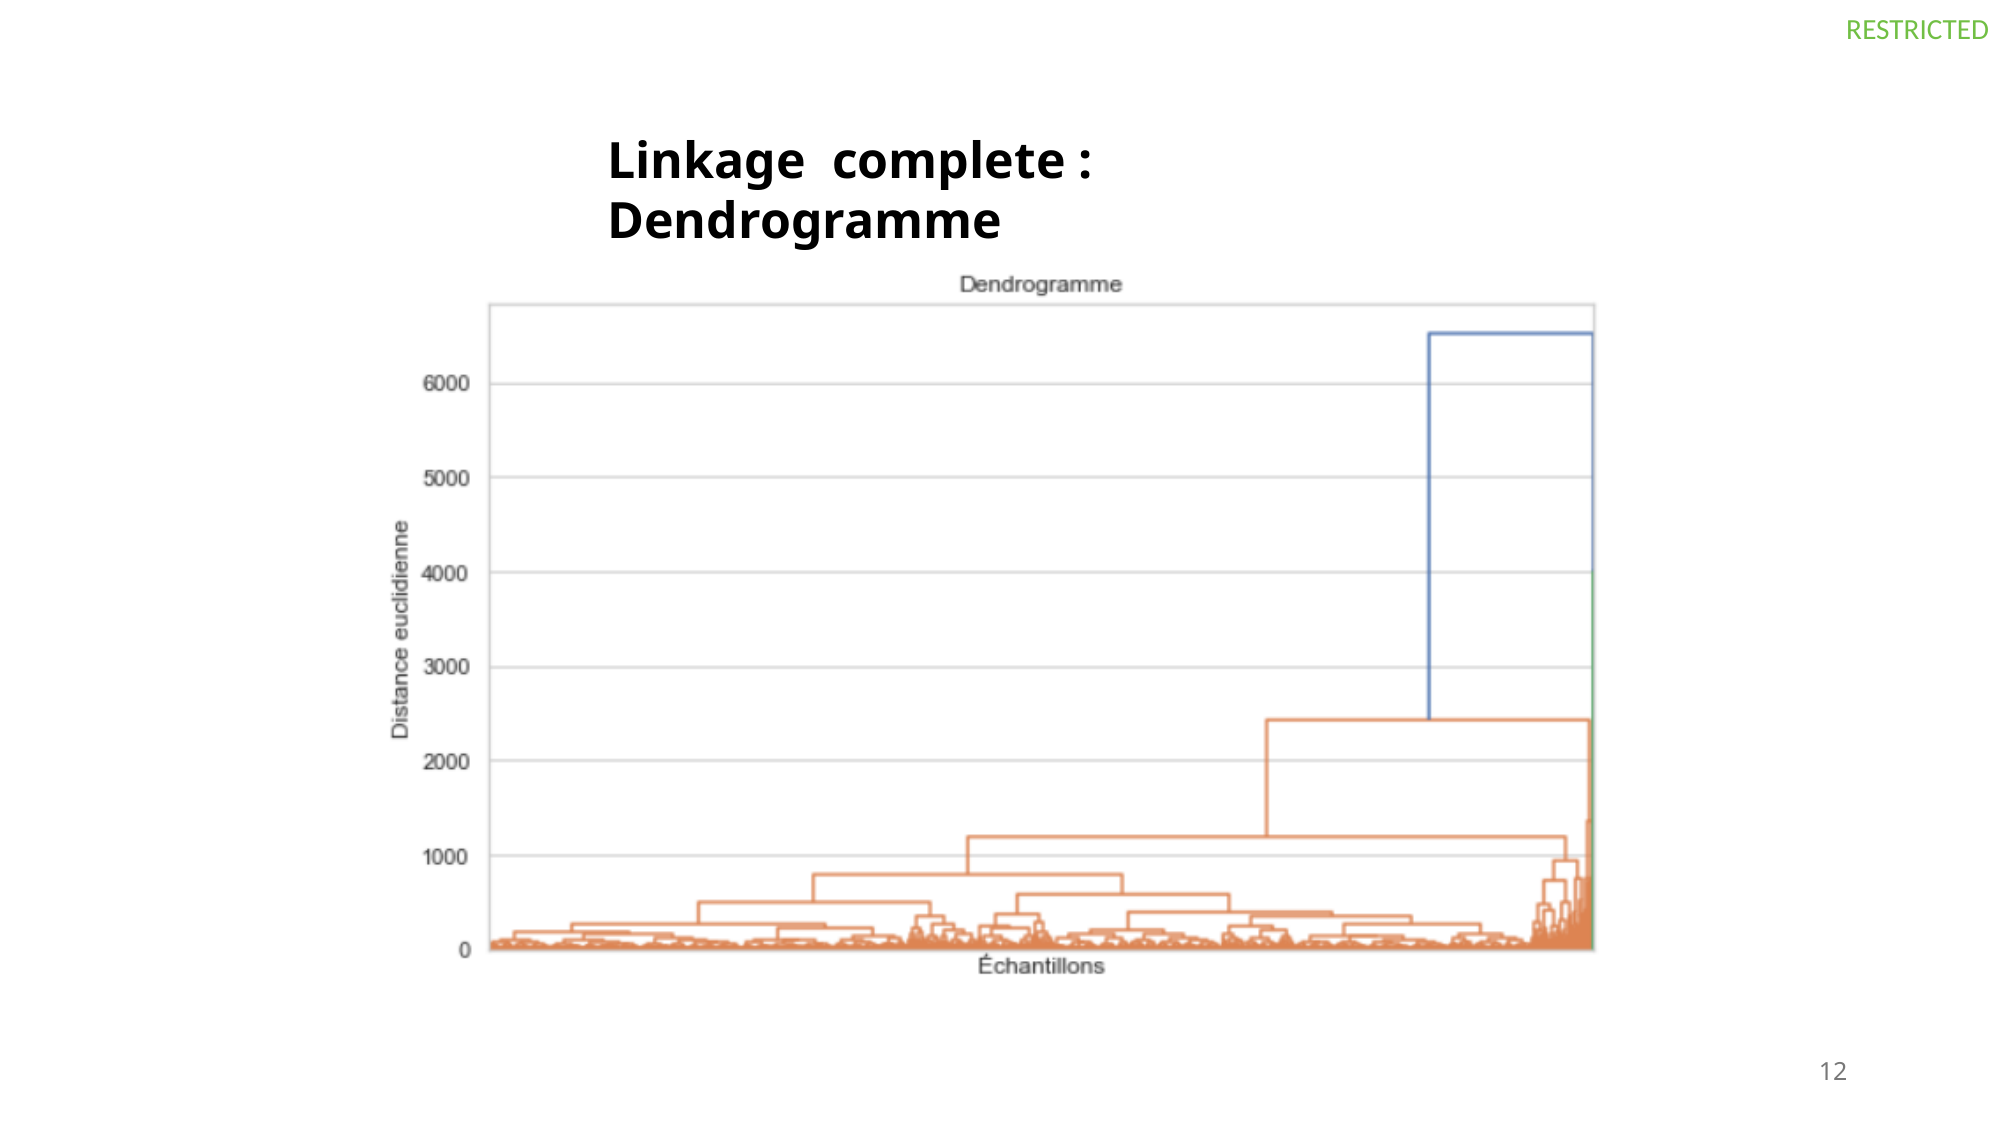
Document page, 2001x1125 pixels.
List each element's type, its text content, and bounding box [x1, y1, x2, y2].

text_box Linkage complete : Dendrogramme [592, 121, 1486, 257]
picture [358, 273, 1642, 991]
slide_number 12 [1412, 1042, 1863, 1103]
